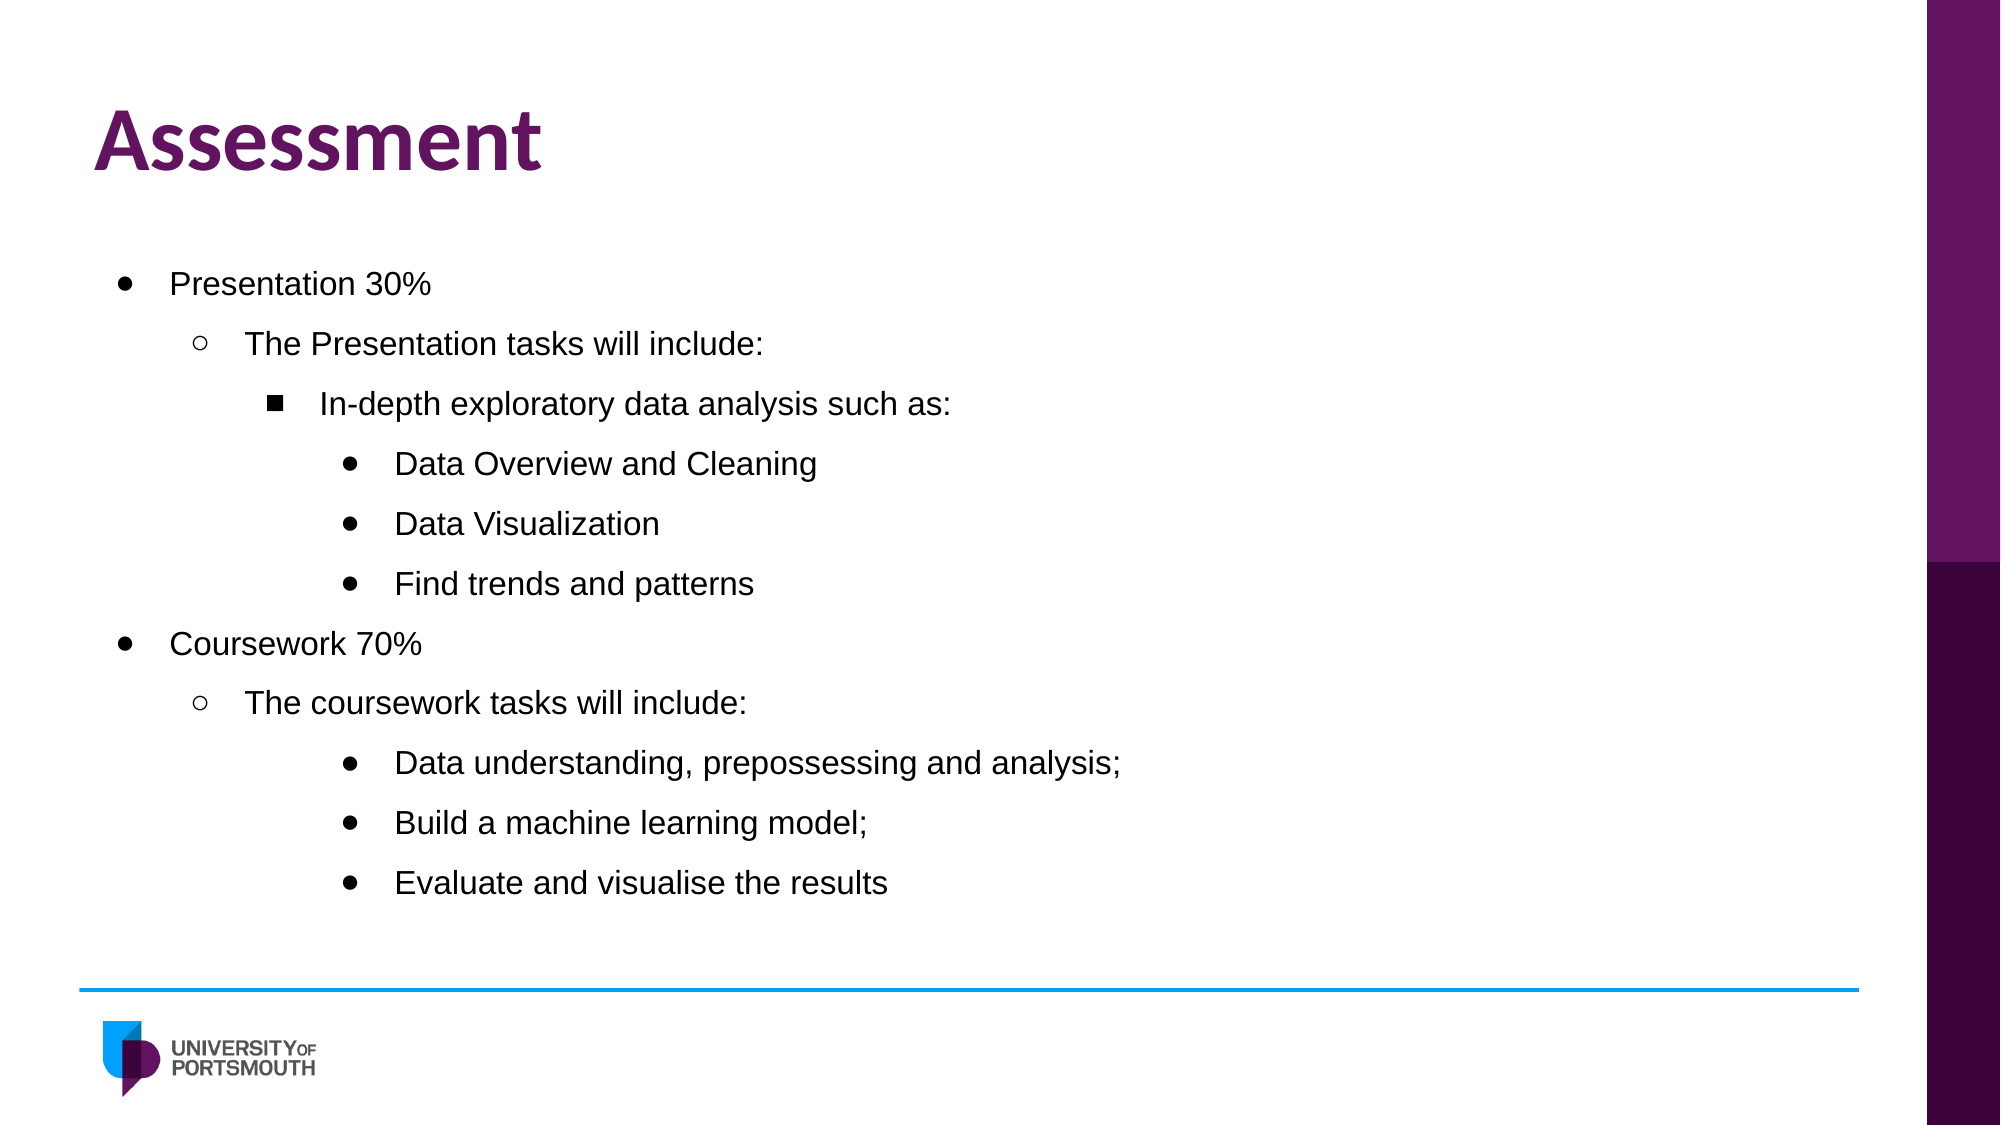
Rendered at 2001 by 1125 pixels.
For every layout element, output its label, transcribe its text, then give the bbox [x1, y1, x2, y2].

title Assessment [79, 91, 1854, 243]
picture [103, 1021, 316, 1097]
text_box Presentation 30% The Presentation tasks will include: In-depth exploratory data analysis such as: Data Overview and Cleaning Data Visualization Find trends and patterns Coursework 70% The coursework tasks will include: Data understanding, prepossessing and analysis; Build a machine learning model; Evaluate and visualise the results [79, 227, 1815, 977]
